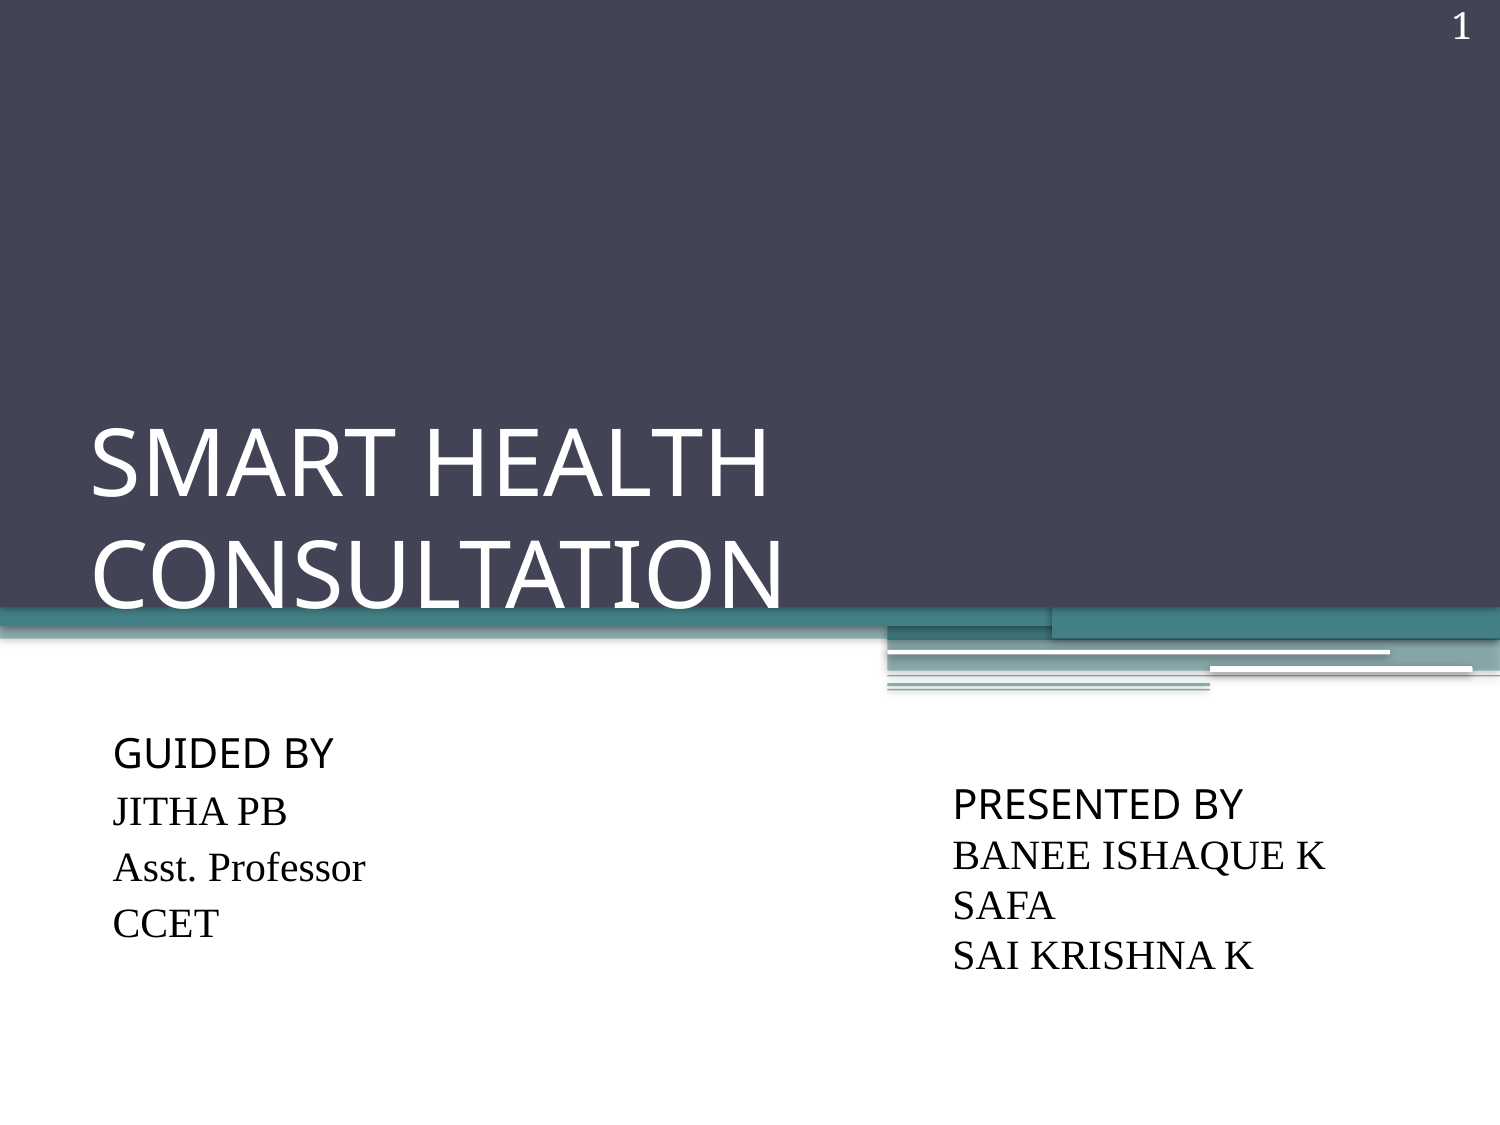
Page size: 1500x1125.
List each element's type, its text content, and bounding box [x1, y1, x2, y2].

text_box PRESENTED BY BANEE ISHAQUE K SAFA SAI KRISHNA K [937, 745, 1453, 986]
subtitle GUIDED BY JITHA PB Asst. Professor CCET [87, 694, 925, 1083]
slide_number 1 [1364, 0, 1488, 61]
title SMART HEALTH CONSULTATION [75, 394, 1463, 636]
